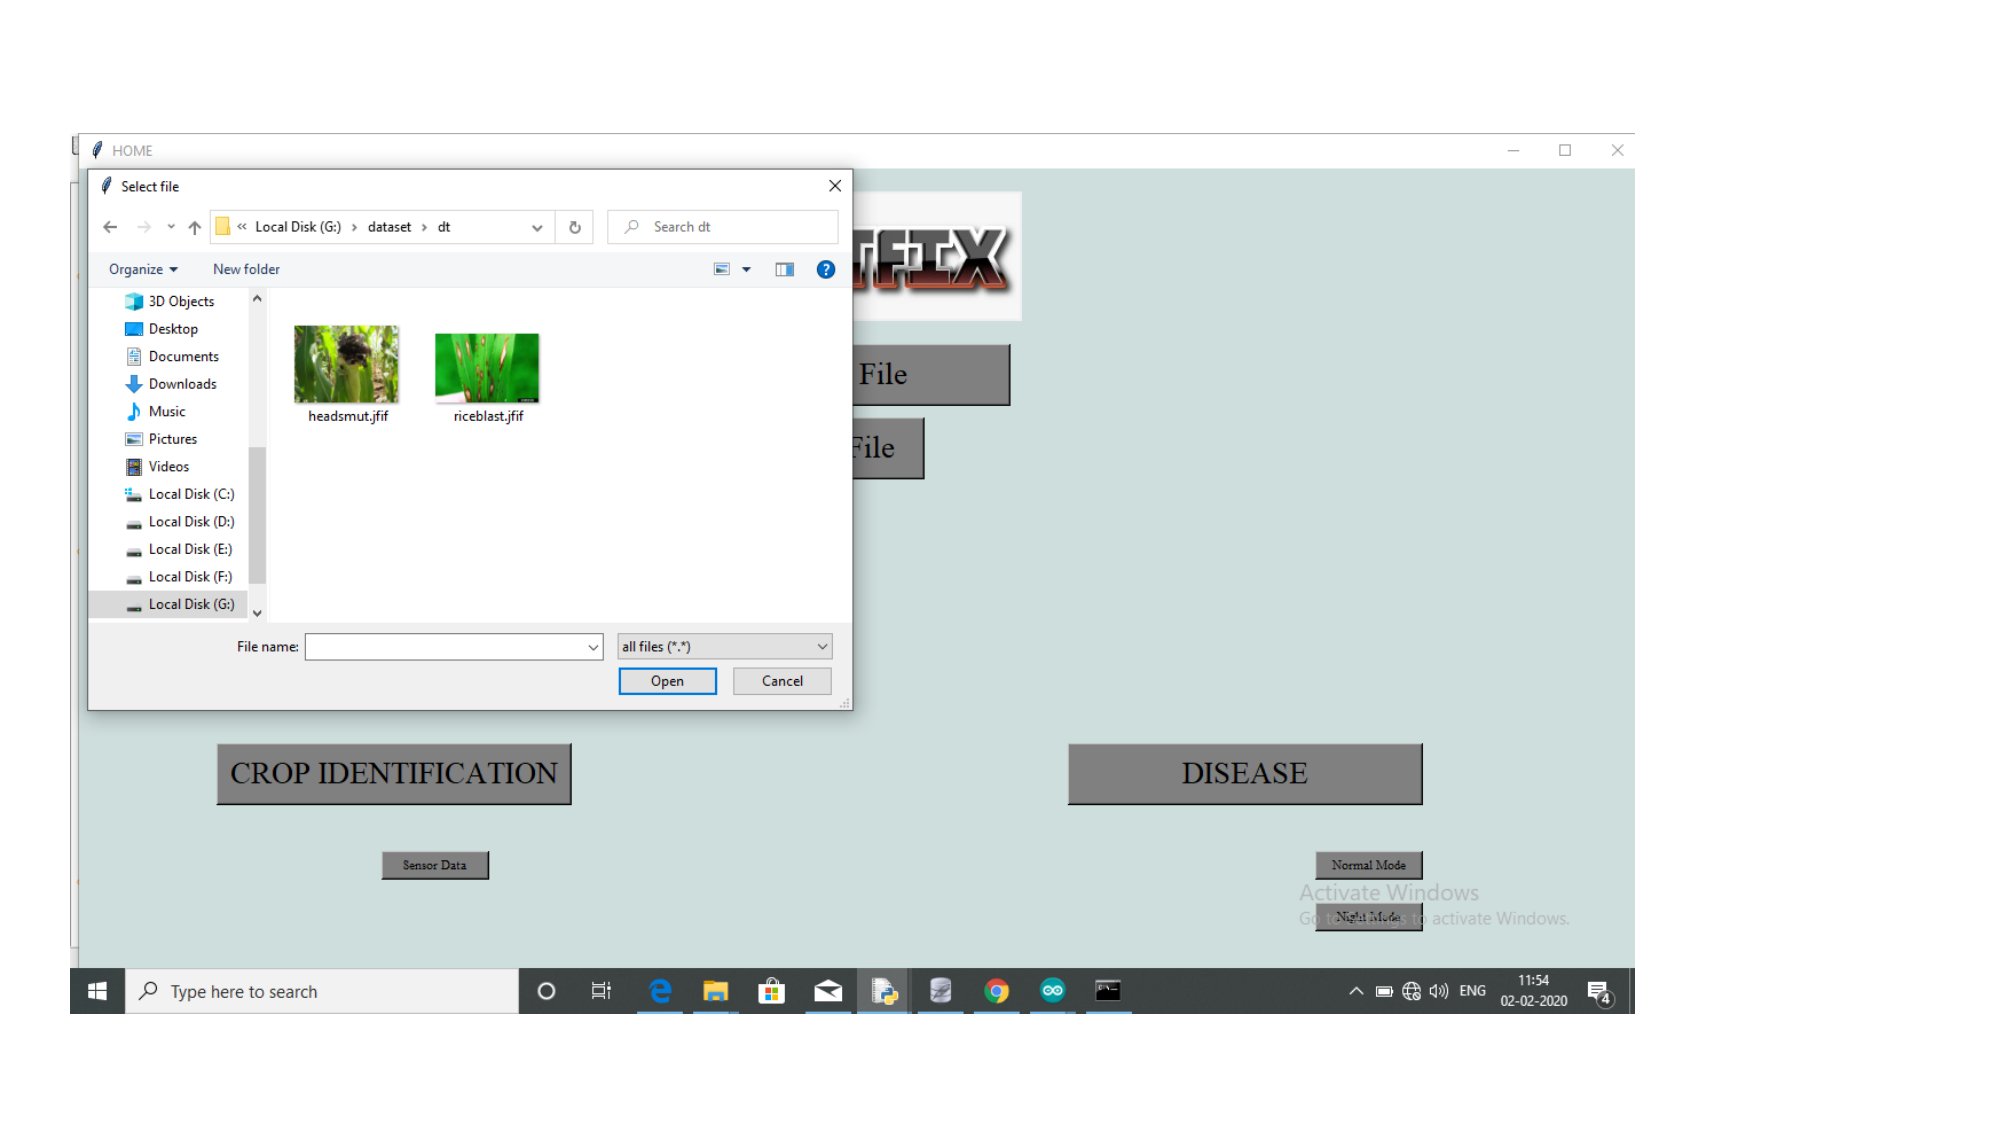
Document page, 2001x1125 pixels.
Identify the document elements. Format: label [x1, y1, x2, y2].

list [70, 133, 1635, 1014]
